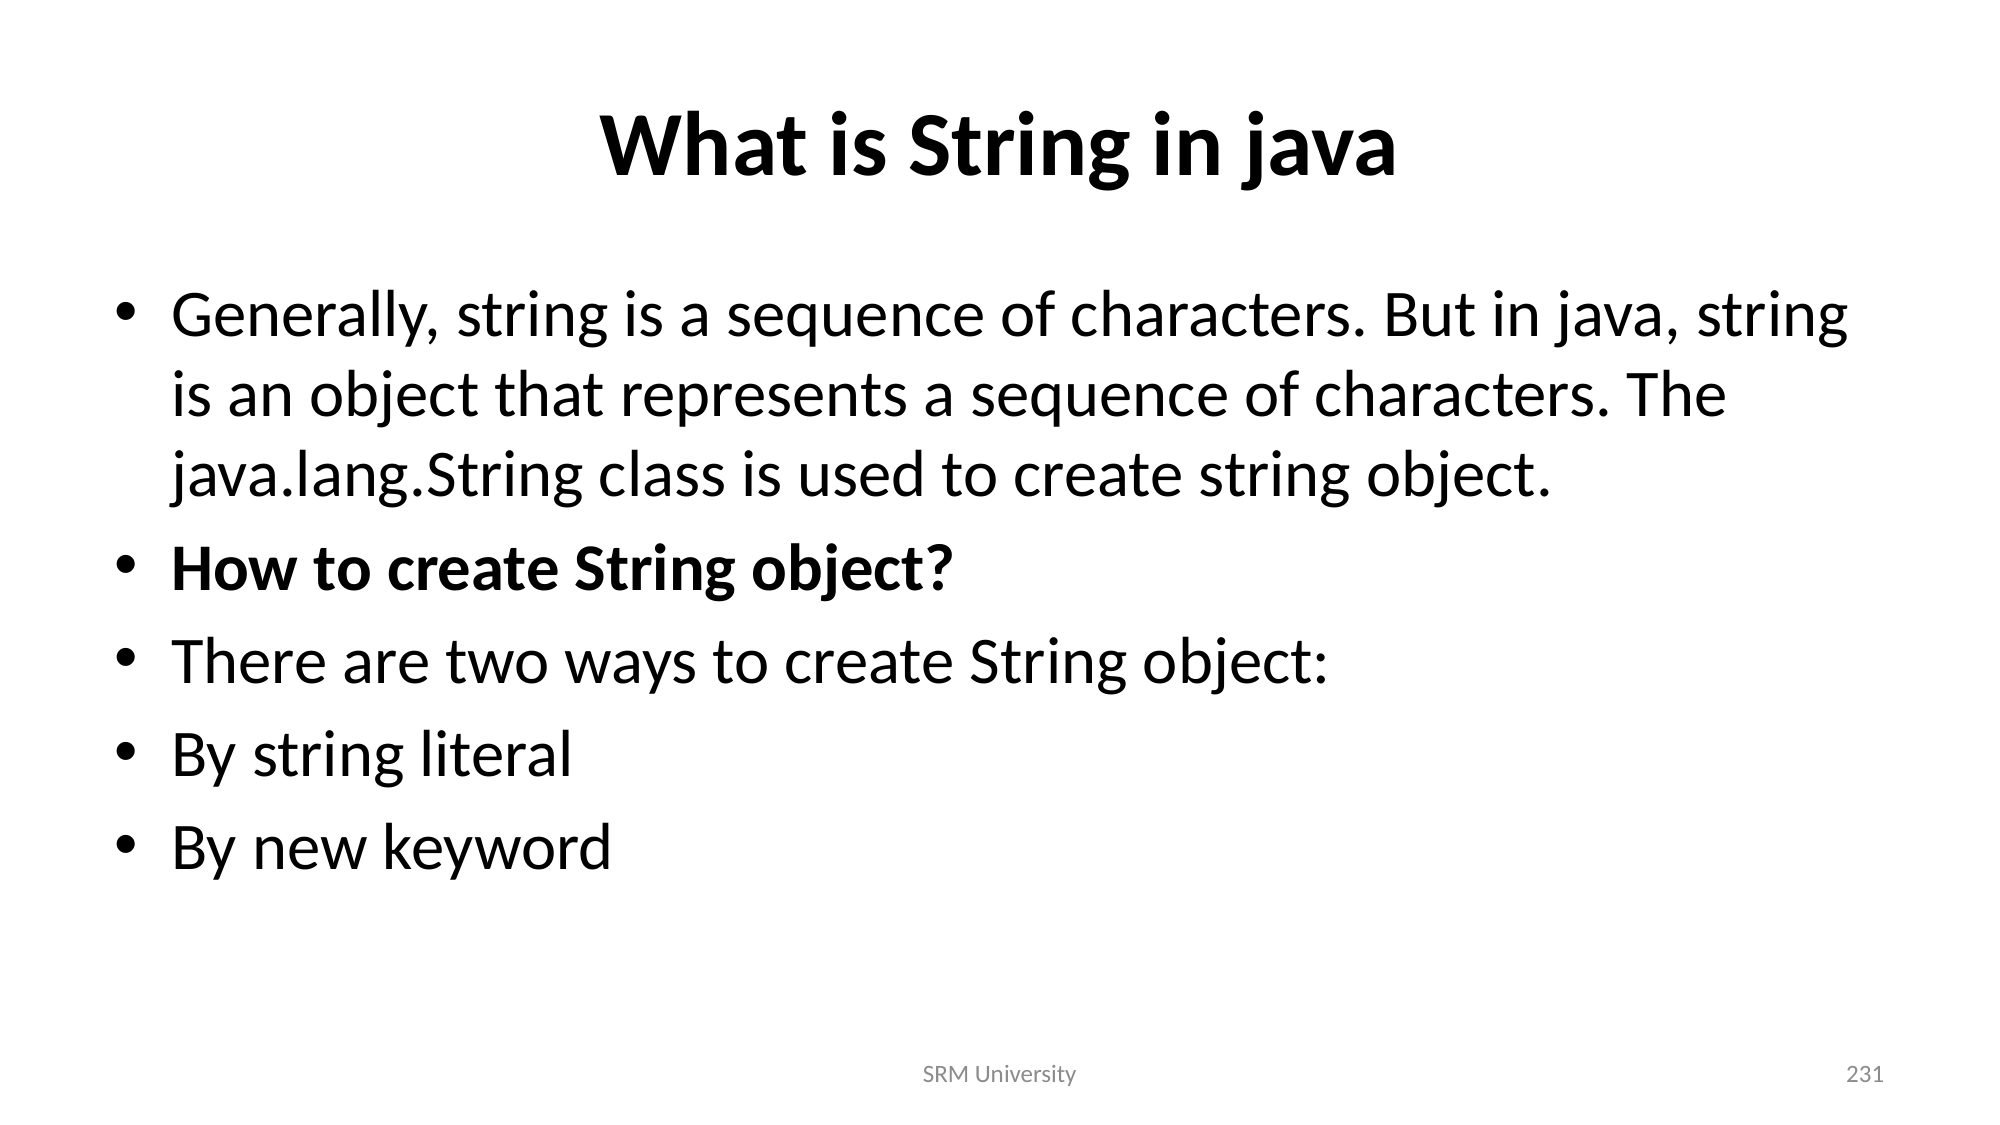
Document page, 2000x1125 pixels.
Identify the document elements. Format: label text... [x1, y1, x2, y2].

slide_number 231 [1432, 1042, 1900, 1103]
footer SRM University [683, 1042, 1317, 1103]
list Generally, string is a sequence of characters. But in java, string is an object that represents a sequence of characters. The java.lang.String class is used to create string object. How to create String object? There are two ways to create String object: By string literal By new keyword [99, 262, 1900, 1005]
title What is String in java [99, 45, 1900, 233]
